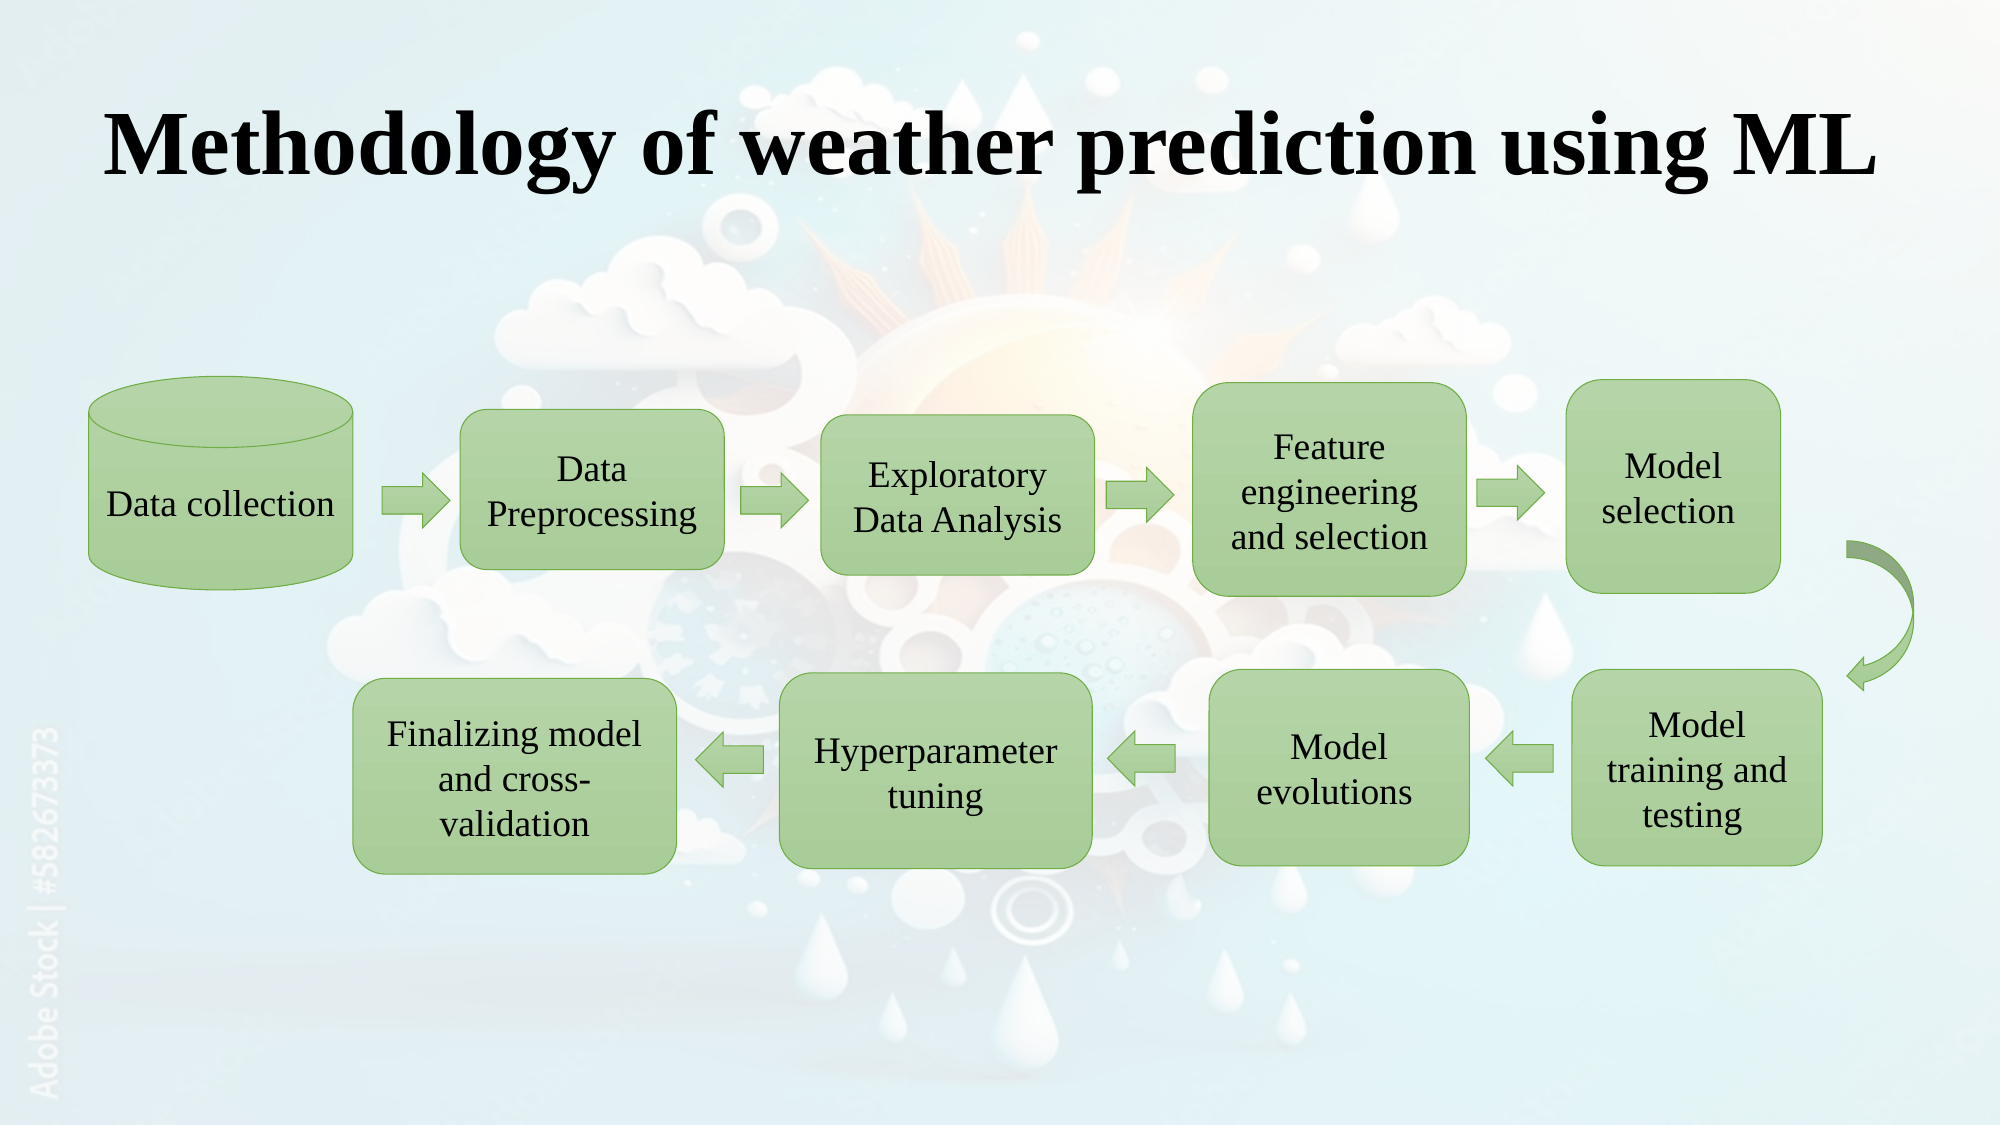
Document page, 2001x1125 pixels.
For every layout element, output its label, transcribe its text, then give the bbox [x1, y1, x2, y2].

text_box Methodology of weather prediction using ML [88, 75, 1914, 200]
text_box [88, 376, 1914, 874]
